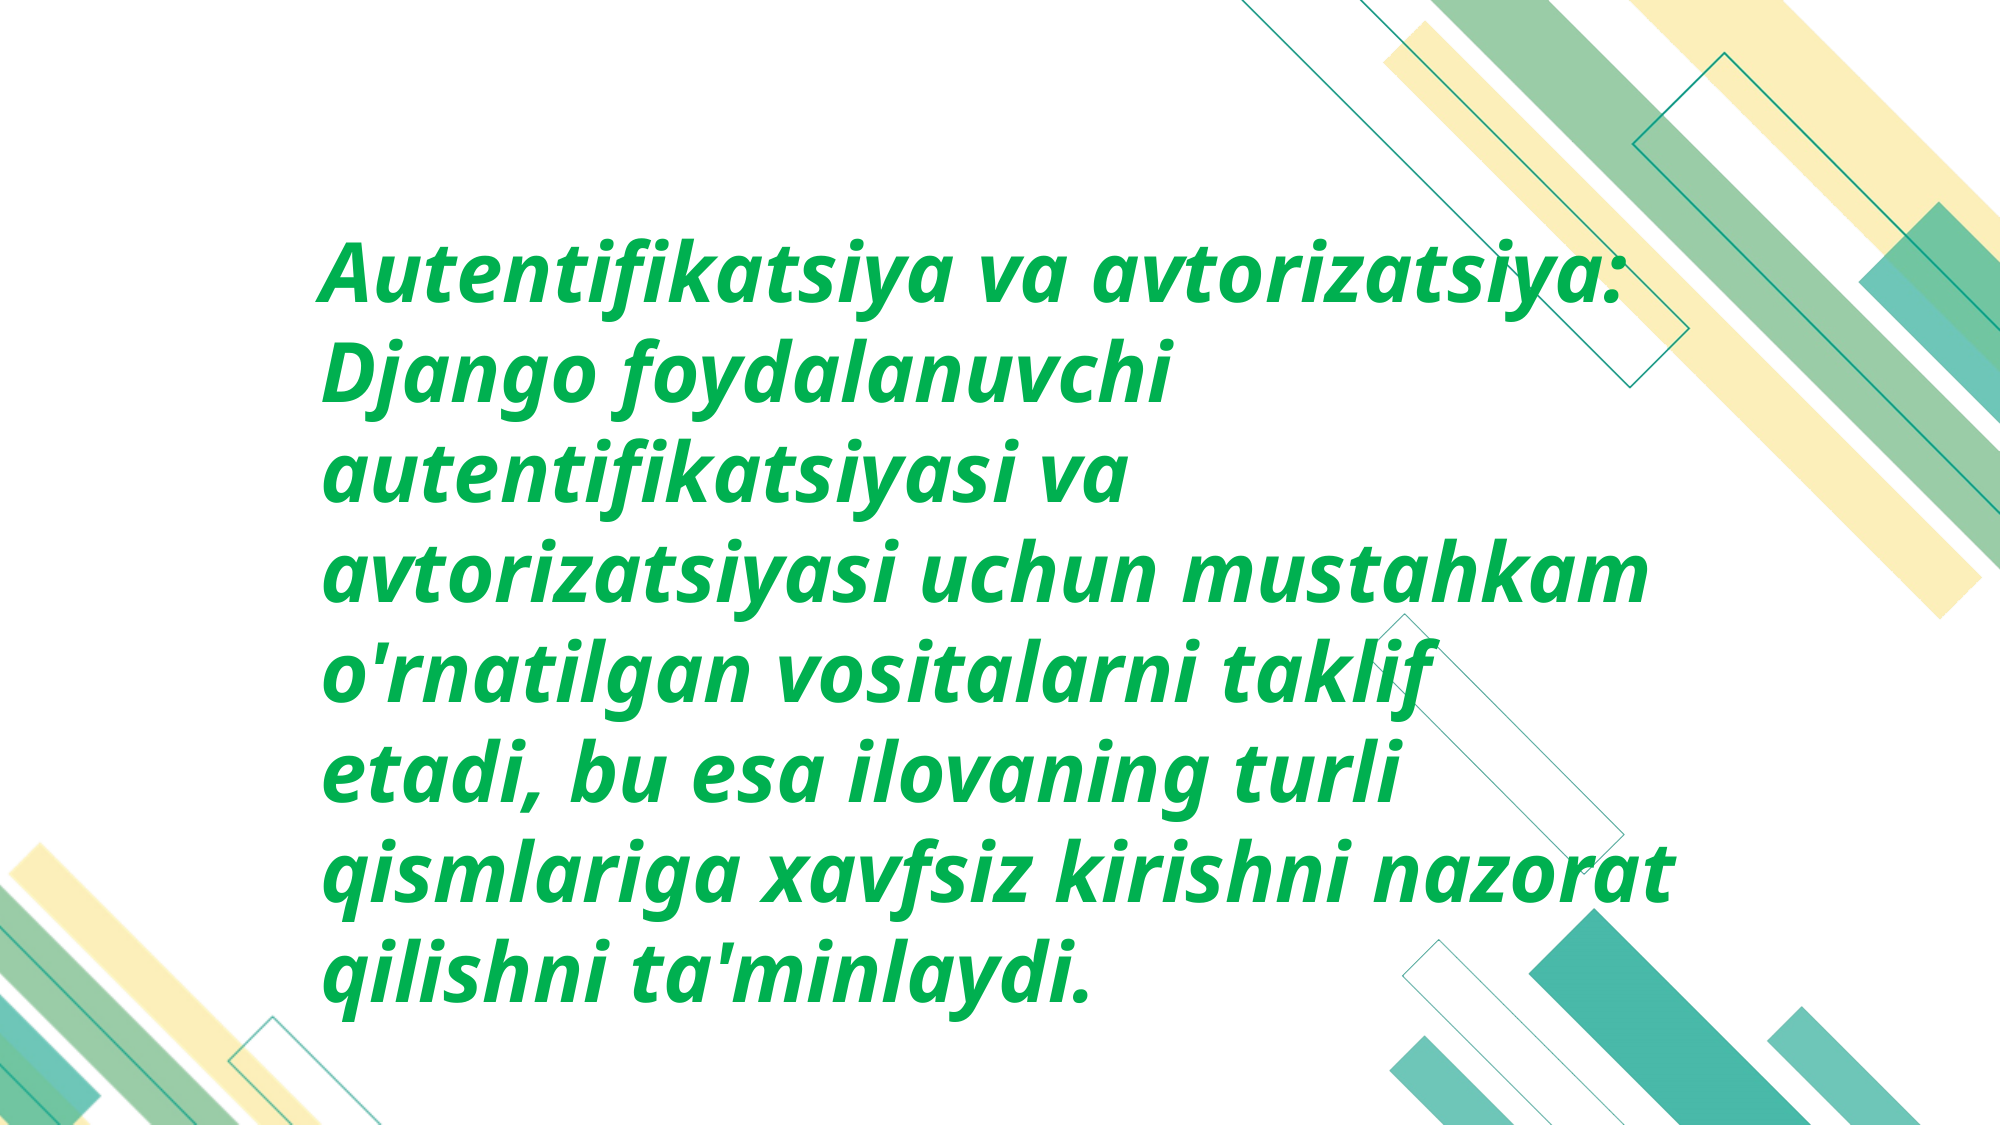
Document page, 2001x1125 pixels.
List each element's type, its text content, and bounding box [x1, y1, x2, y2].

picture [616, 0, 2000, 1125]
picture [0, 757, 411, 1125]
text_box Autentifikatsiya va avtorizatsiya: Django foydalanuvchi autentifikatsiyasi va avtorizatsiyasi uchun mustahkam o'rnatilgan vositalarni taklif etadi, bu esa ilovaning turli qismlariga xavfsiz kirishni nazorat qilishni ta'minlaydi. [305, 212, 616, 1027]
